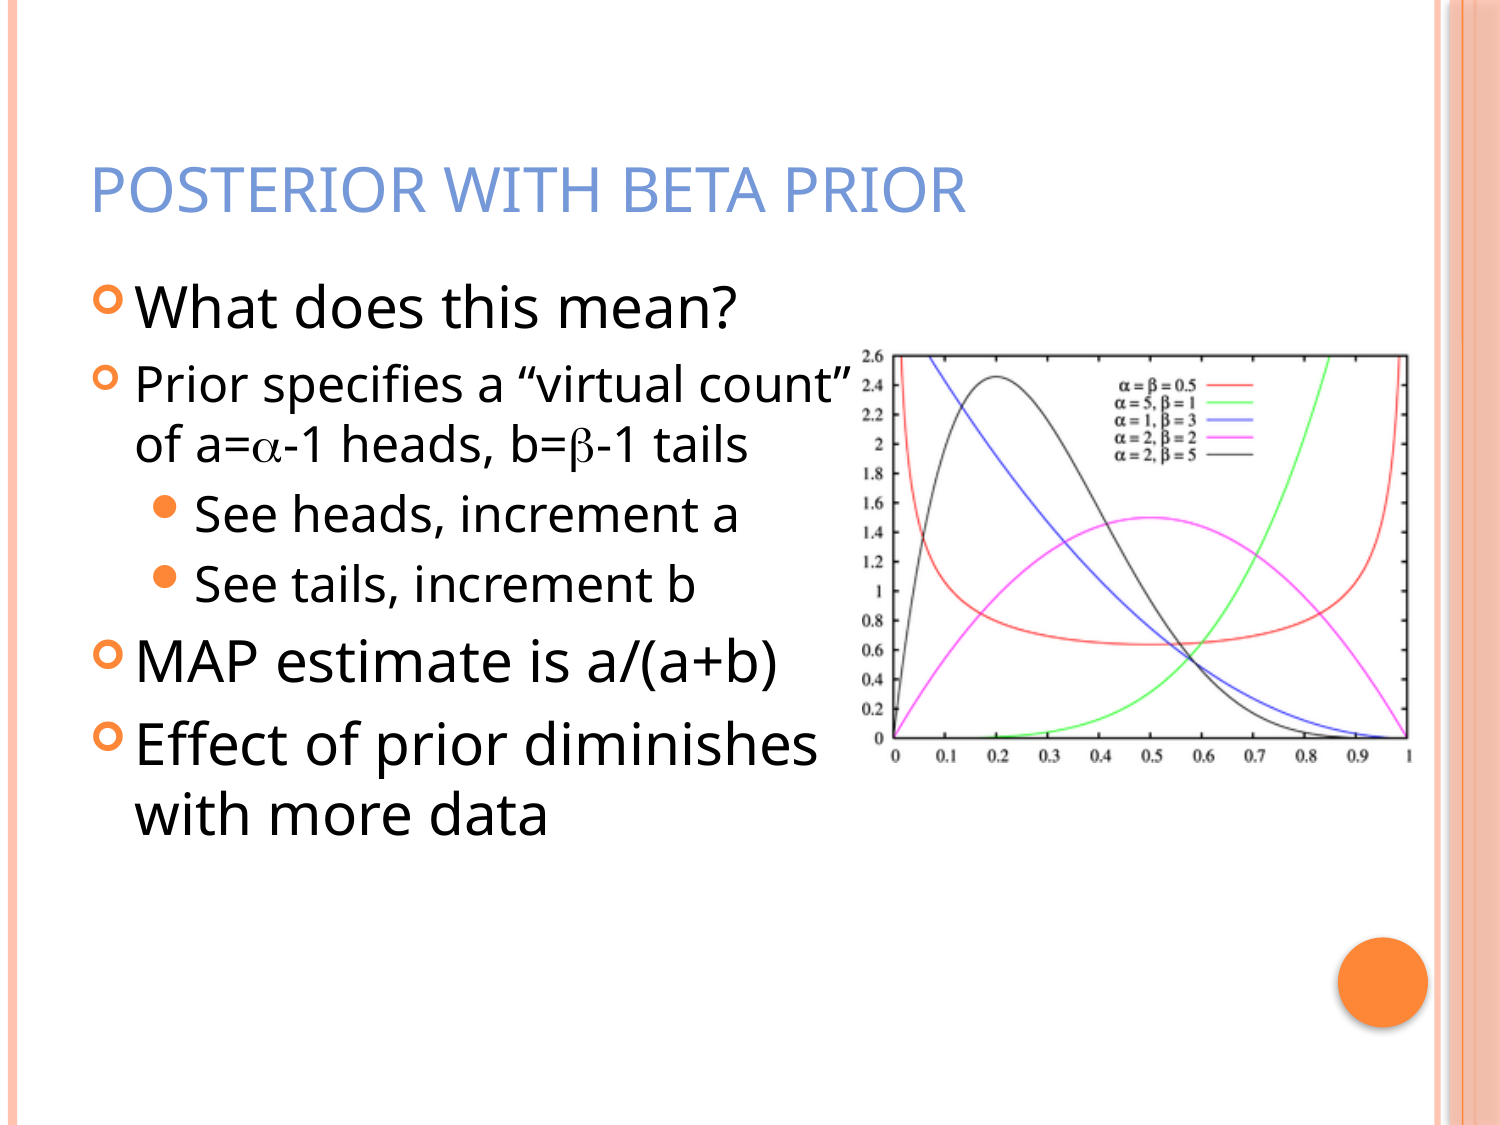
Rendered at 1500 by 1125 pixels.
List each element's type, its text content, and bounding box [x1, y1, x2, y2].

title Posterior with Beta Prior [75, 45, 1300, 233]
list What does this mean? Prior specifies a “virtual count” of a=a-1 heads, b=b-1 tails See heads, increment a See tails, increment b MAP estimate is a/(a+b) Effect of prior diminishes with more data [75, 262, 888, 1062]
picture [861, 349, 1413, 764]
